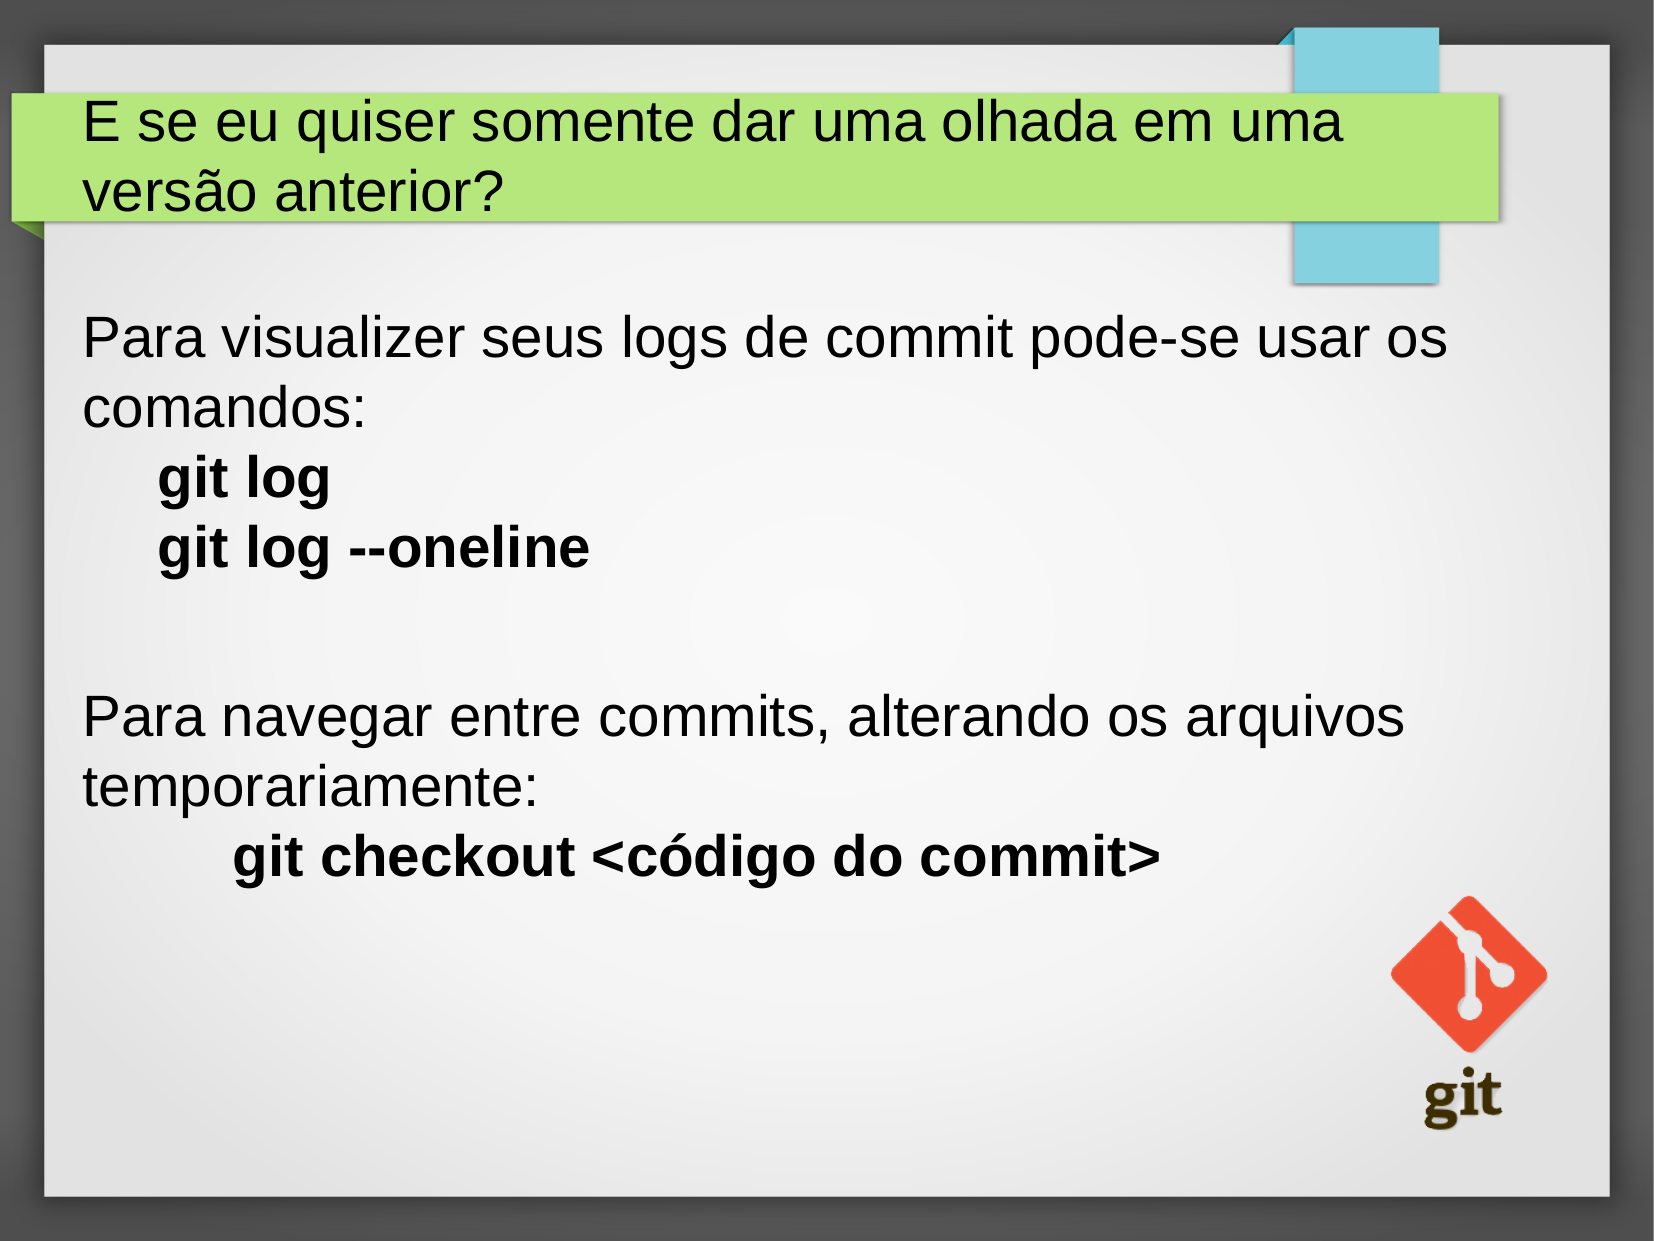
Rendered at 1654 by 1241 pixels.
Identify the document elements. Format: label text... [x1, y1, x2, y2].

text_box E se eu quiser somente dar uma olhada em uma versão anterior? [82, 94, 1489, 213]
picture [0, 0, 1654, 1241]
text_box Para visualizer seus logs de commit pode-se usar os comandos: git log git log --oneline Para navegar entre commits, alterando os arquivos temporariamente: git checkout <código do commit> [82, 319, 1571, 868]
